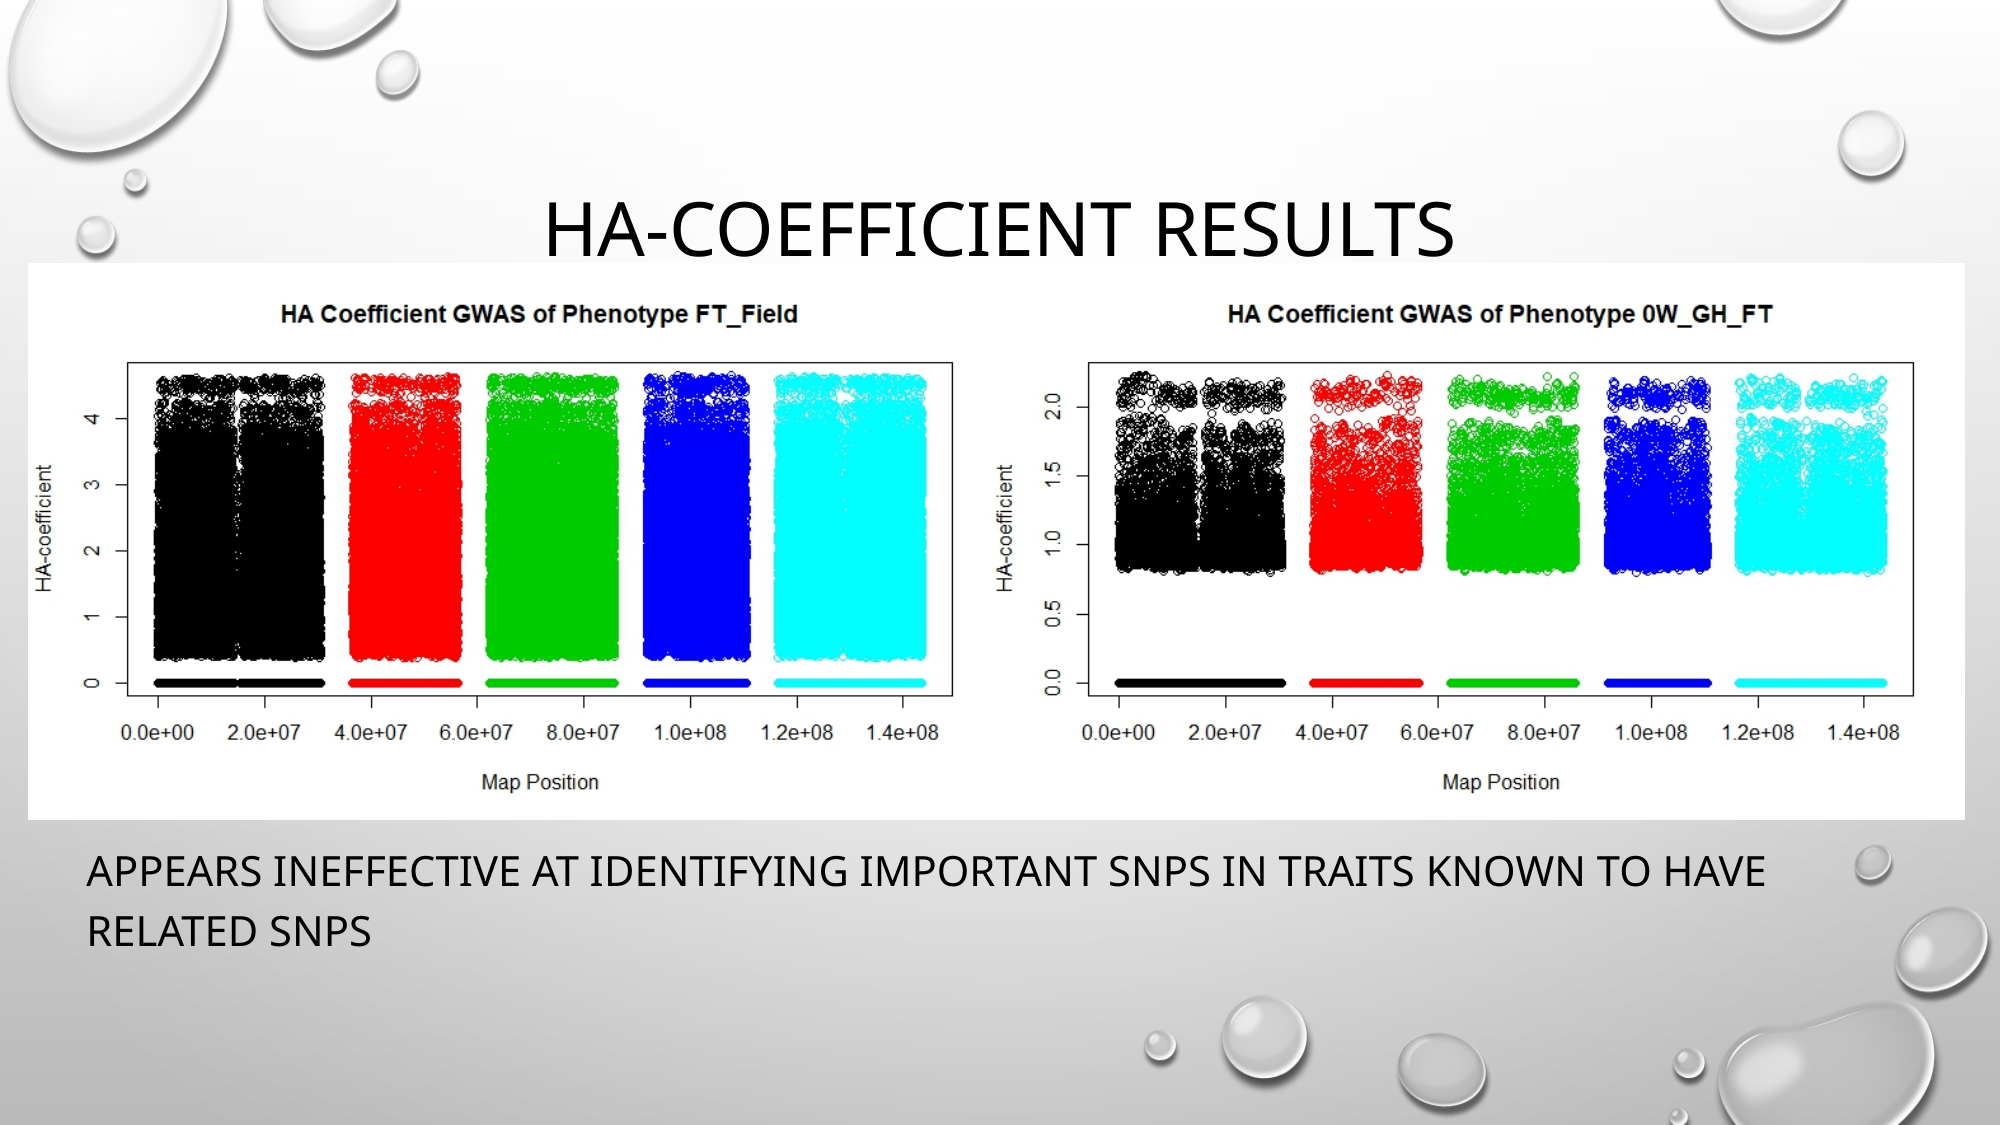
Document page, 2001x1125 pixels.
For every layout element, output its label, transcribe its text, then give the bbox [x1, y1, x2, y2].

title HA-Coefficient Results [149, 101, 1851, 261]
picture [0, 0, 2000, 1125]
list Appears ineffective at identifying important SNPs in traits known to have related SNPs [71, 831, 1863, 1014]
